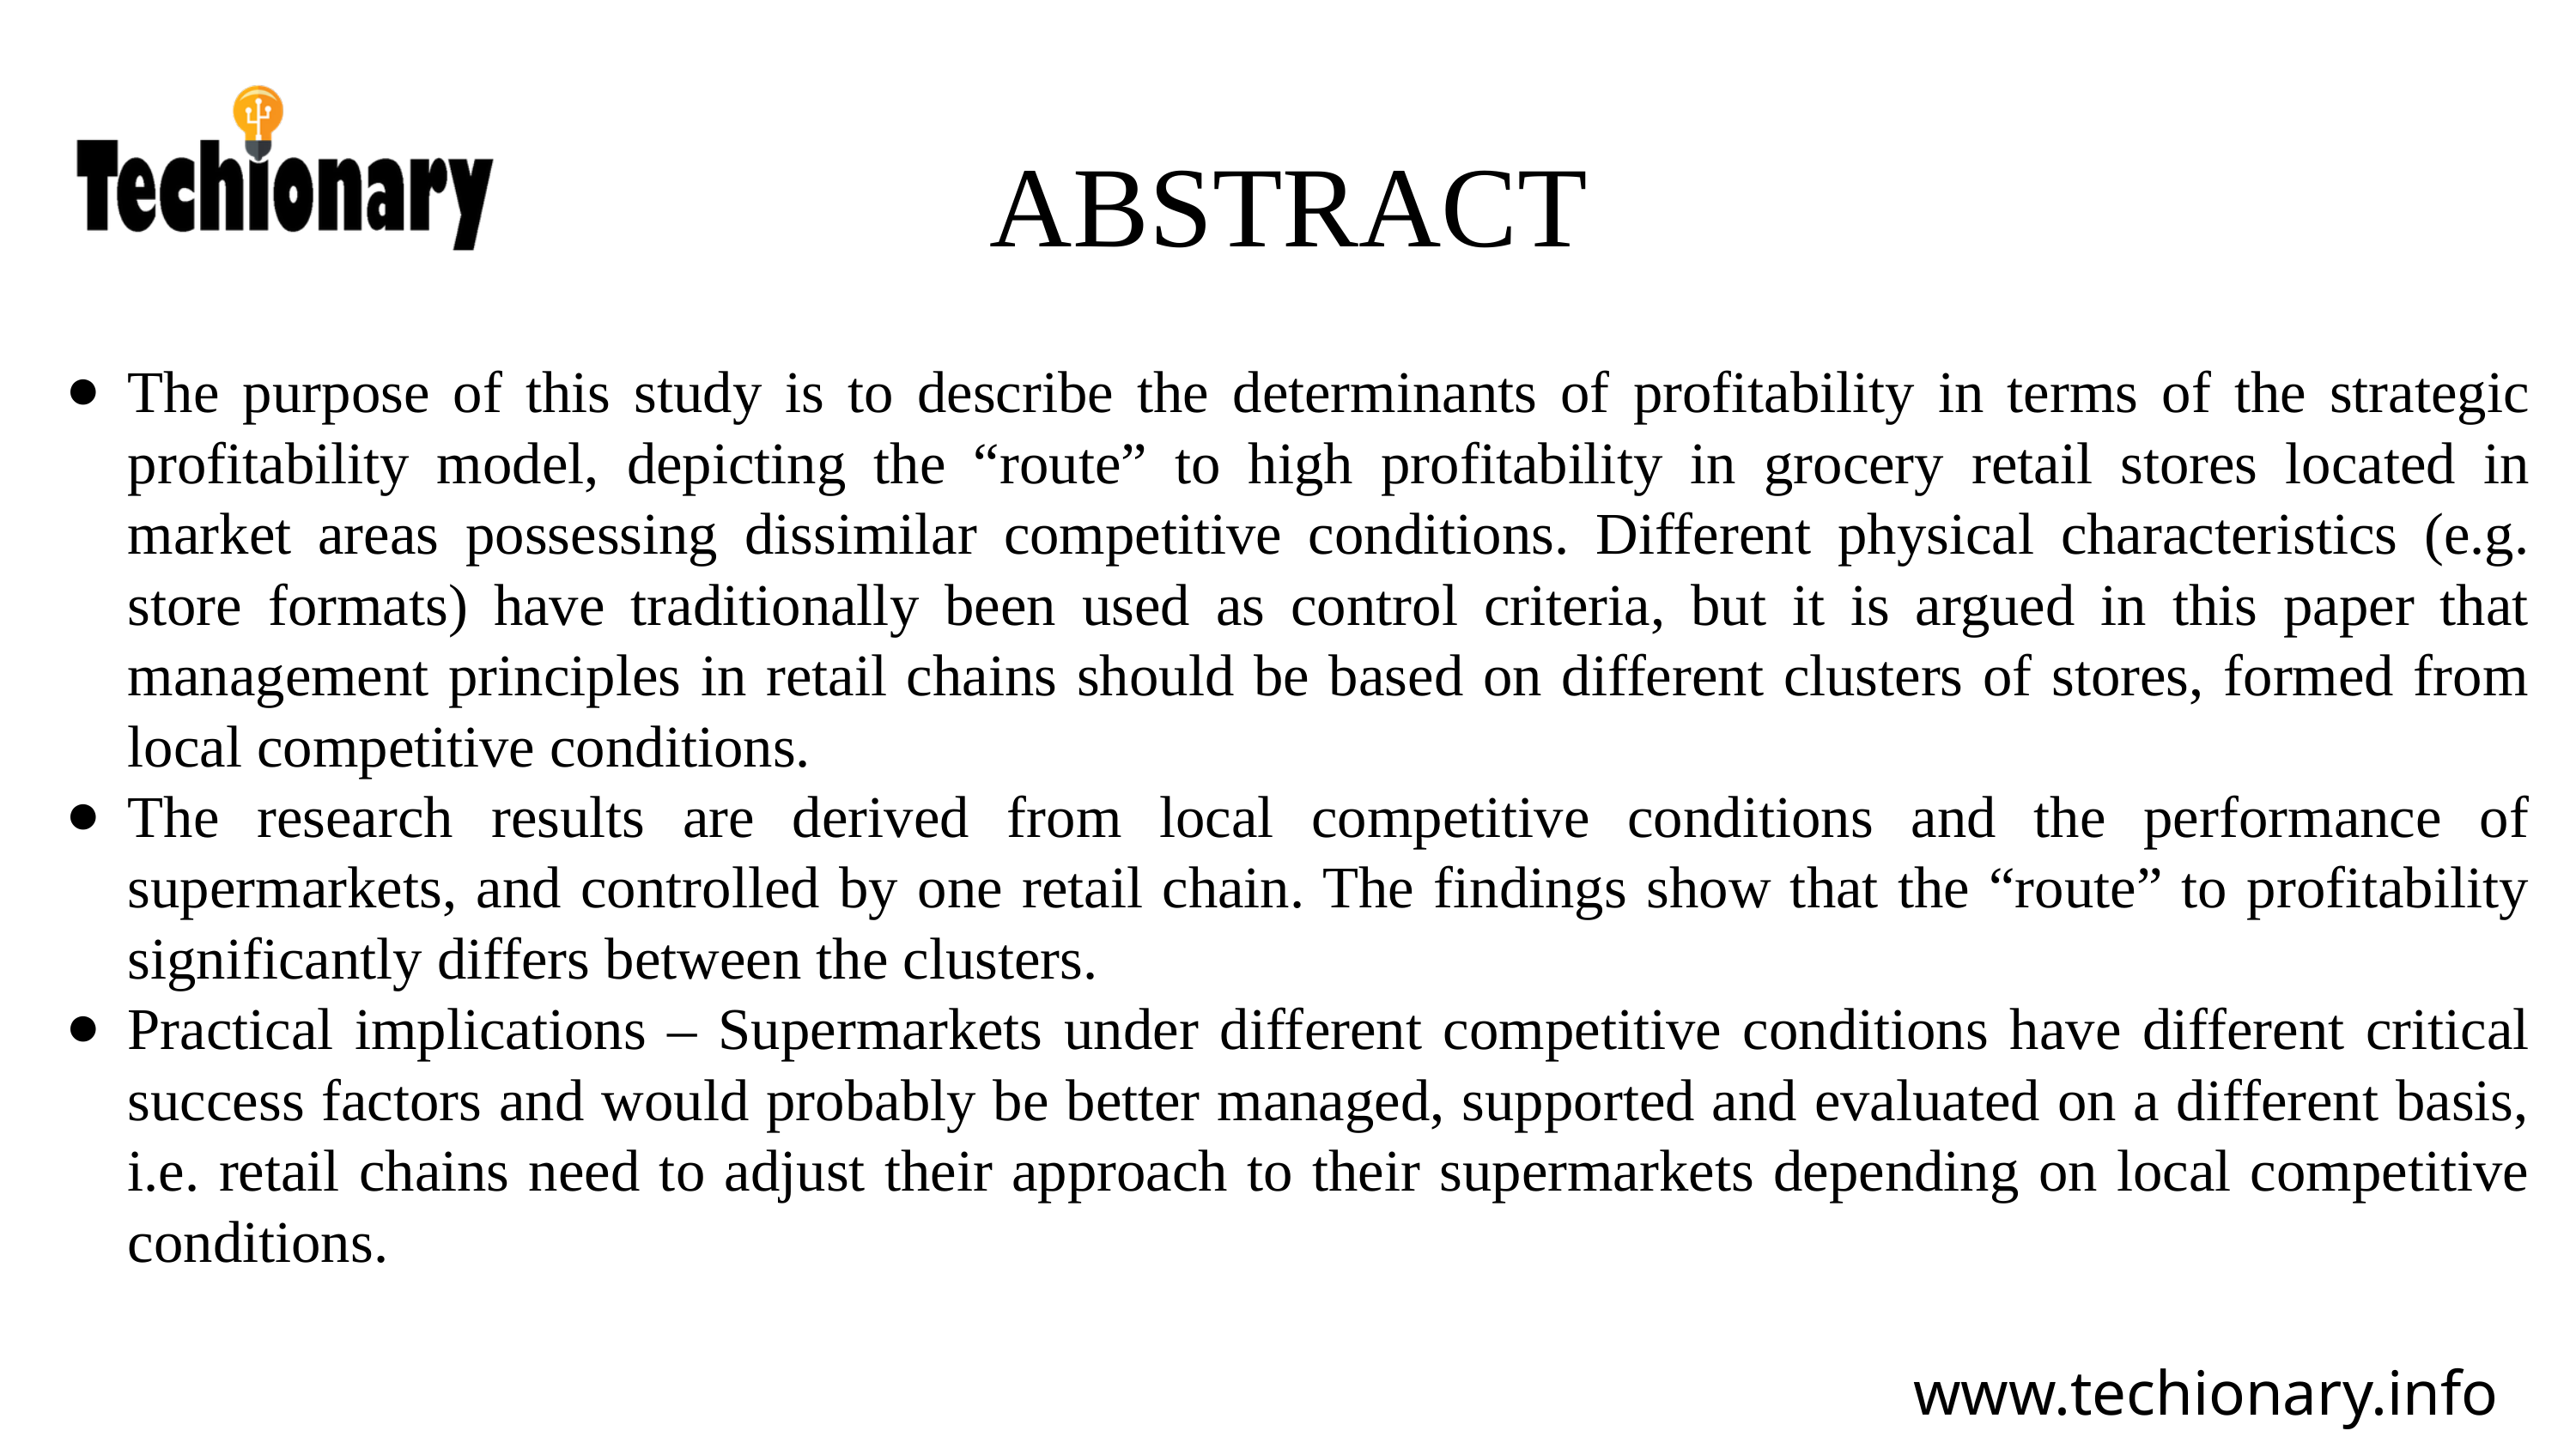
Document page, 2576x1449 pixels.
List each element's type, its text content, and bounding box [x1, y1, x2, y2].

text_box The purpose of this study is to describe the determinants of profitability in terms of the strategic profitability model, depicting the “route” to high profitability in grocery retail stores located in market areas possessing dissimilar competitive conditions. Different physical characteristics (e.g. store formats) have traditionally been used as control criteria, but it is argued in this paper that management principles in retail chains should be based on different clusters of stores, formed from local competitive conditions. The research results are derived from local competitive conditions and the performance of supermarkets, and controlled by one retail chain. The findings show that the “route” to profitability significantly differs between the clusters. Practical implications – Supermarkets under different competitive conditions have different critical success factors and would probably be better managed, supported and evaluated on a different basis, i.e. retail chains need to adjust their approach to their supermarkets depending on local competitive conditions. [50, 341, 2546, 1302]
picture [0, 0, 576, 384]
text_box www.techionary.info [1893, 1325, 2519, 1428]
text_box ABSTRACT [942, 77, 1636, 270]
